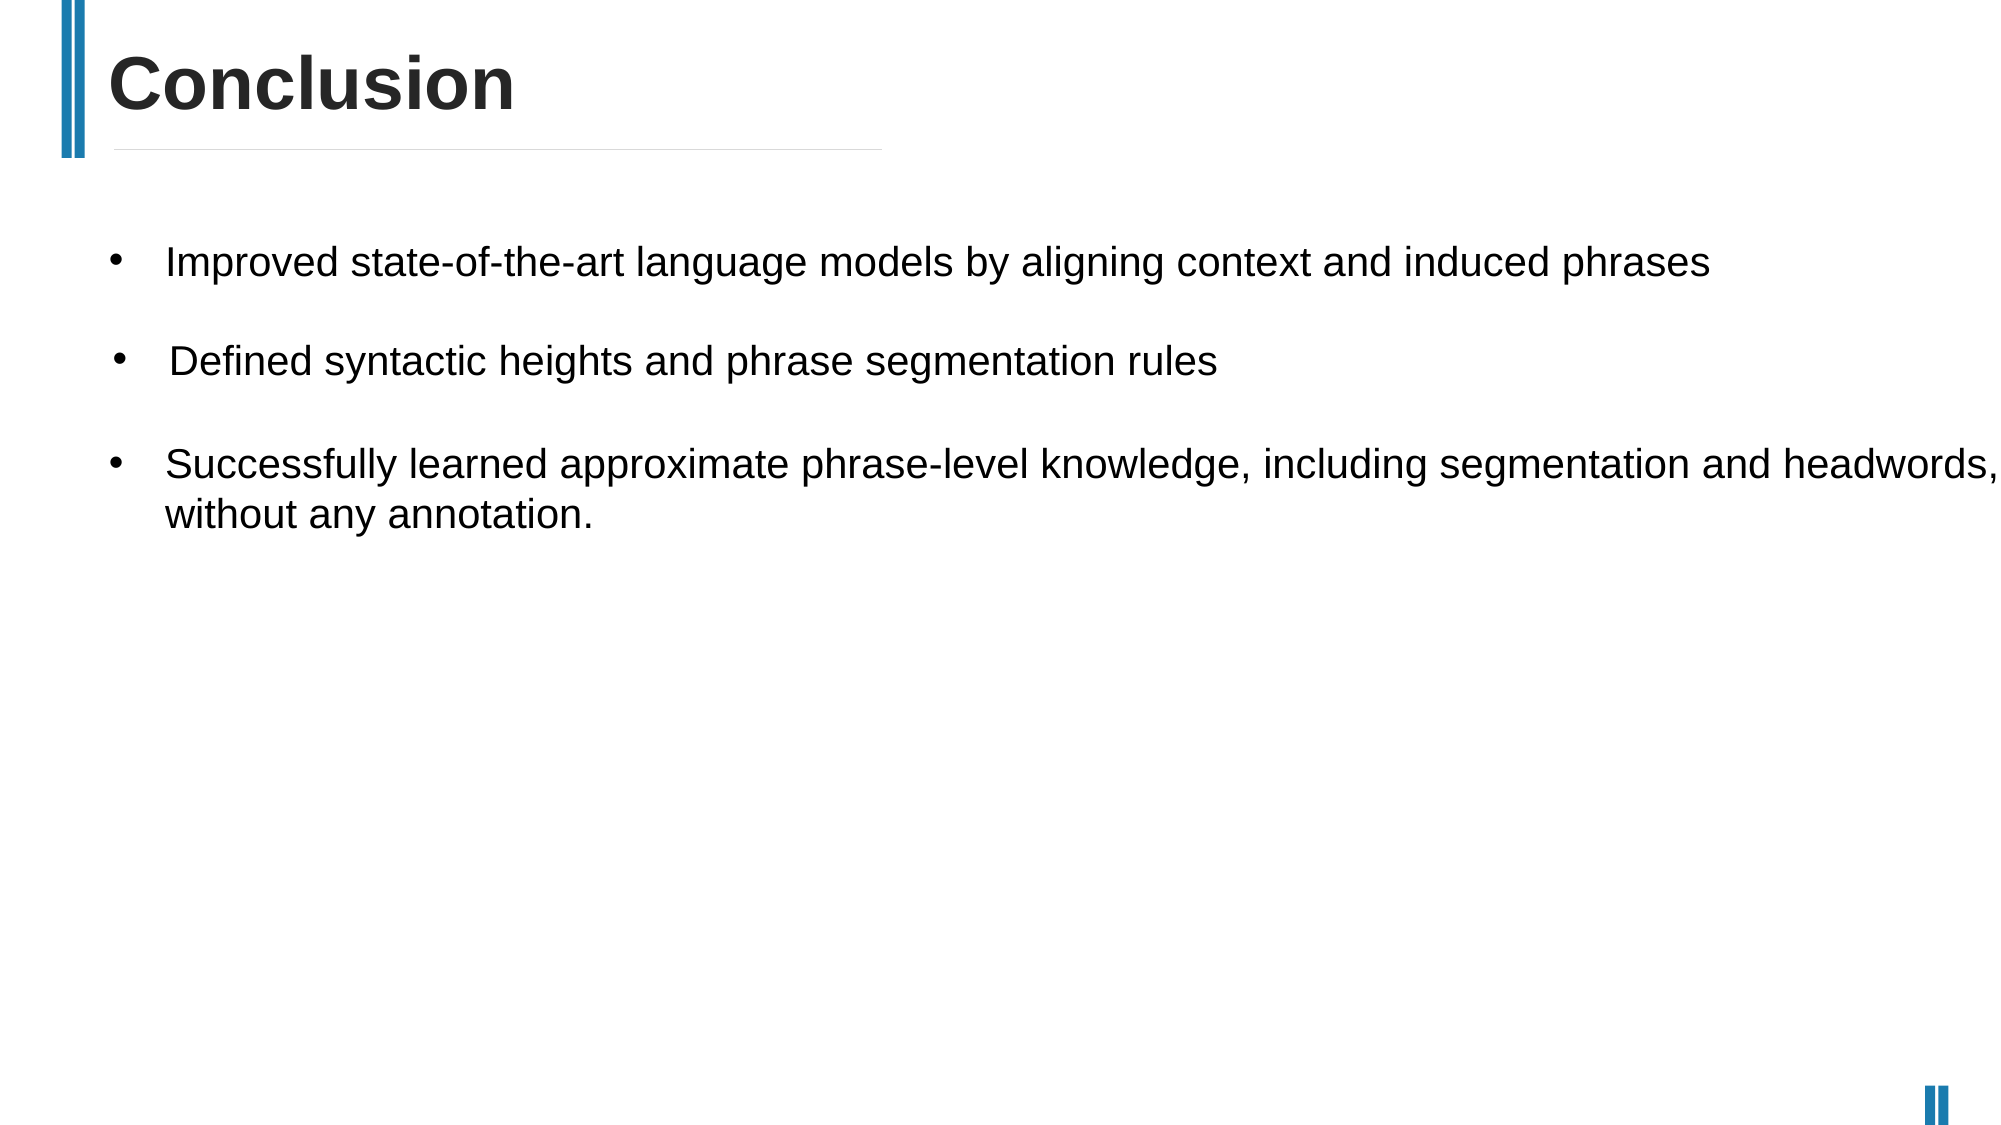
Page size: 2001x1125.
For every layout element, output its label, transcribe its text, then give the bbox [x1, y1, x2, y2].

text_box Successfully learned approximate phrase-level knowledge, including segmentation and headwords, without any annotation. [93, 429, 2000, 545]
text_box Defined syntactic heights and phrase segmentation rules [97, 326, 1234, 391]
text_box Conclusion [93, 26, 1704, 132]
text_box Improved state-of-the-art language models by aligning context and induced phrases [93, 227, 1885, 292]
